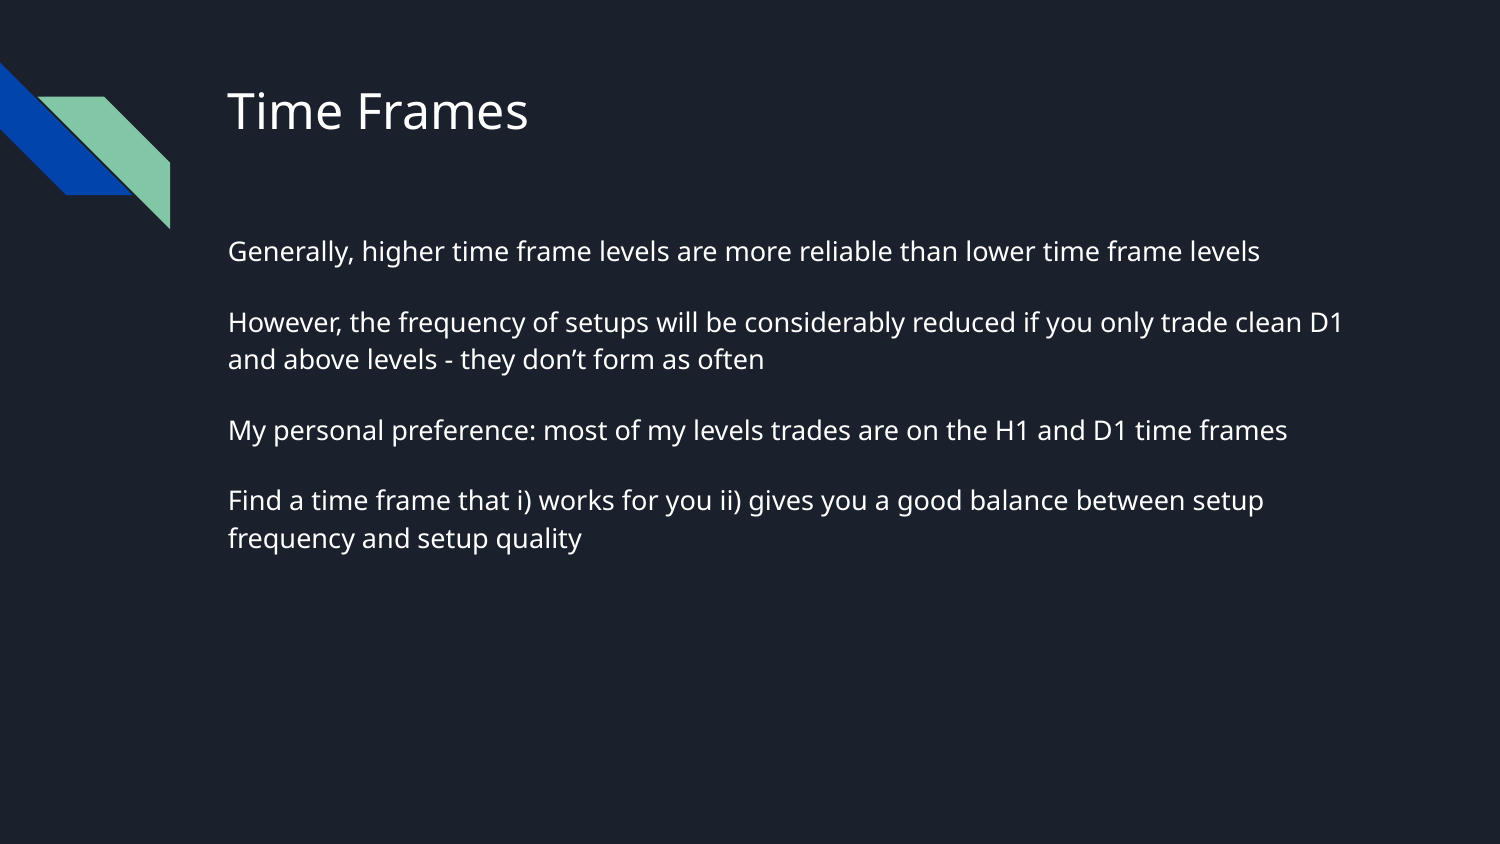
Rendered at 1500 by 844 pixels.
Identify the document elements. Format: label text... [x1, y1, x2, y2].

list Generally, higher time frame levels are more reliable than lower time frame levels However, the frequency of setups will be considerably reduced if you only trade clean D1 and above levels - they don’t form as often My personal preference: most of my levels trades are on the H1 and D1 time frames Find a time frame that i) works for you ii) gives you a good balance between setup frequency and setup quality [212, 214, 1368, 693]
title Time Frames [212, 64, 1368, 214]
